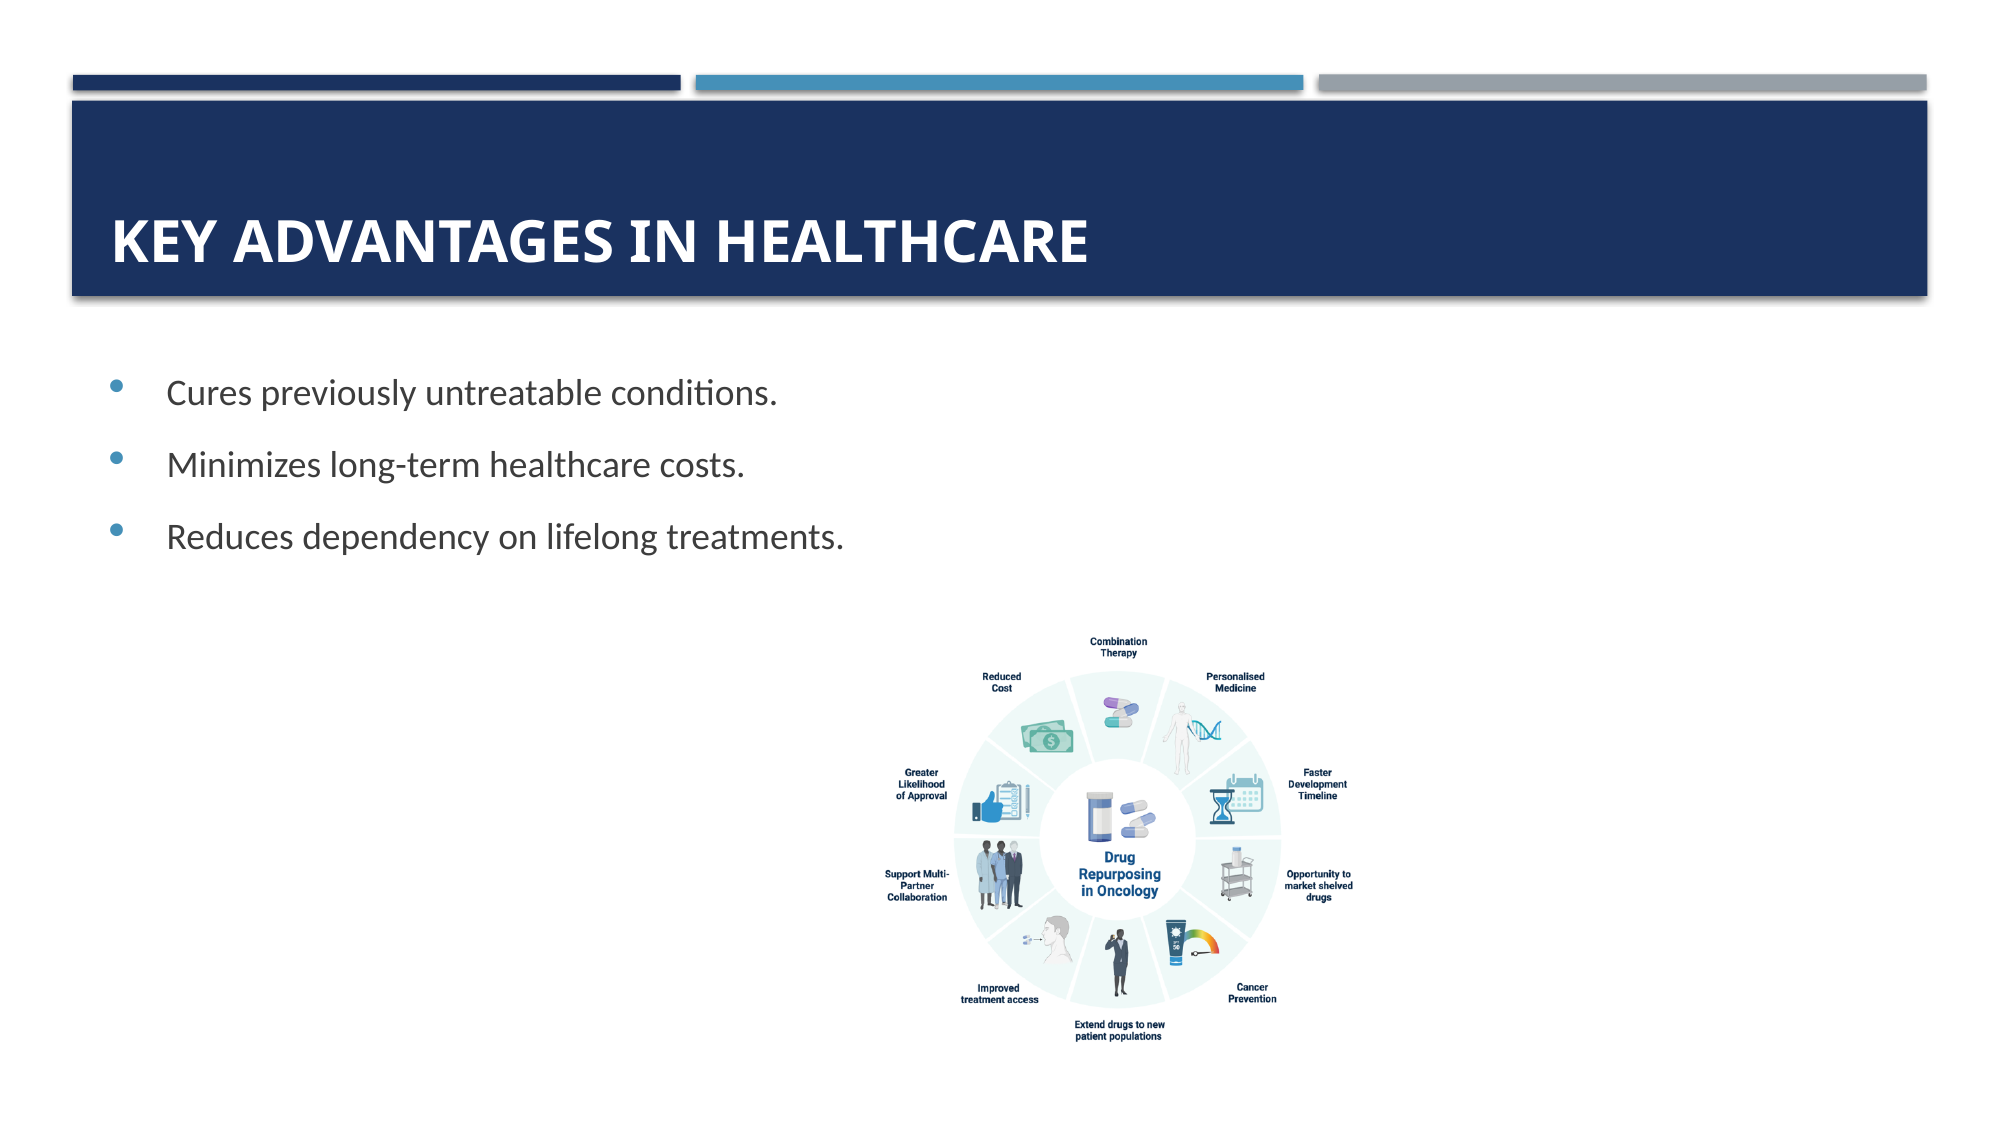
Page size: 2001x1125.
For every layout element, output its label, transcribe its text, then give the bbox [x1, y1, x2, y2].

title Key Advantages in Healthcare [95, 115, 1905, 282]
picture [882, 636, 1353, 1044]
list Cures previously untreatable conditions. Minimizes long-term healthcare costs. Reduces dependency on lifelong treatments. [95, 357, 1905, 764]
